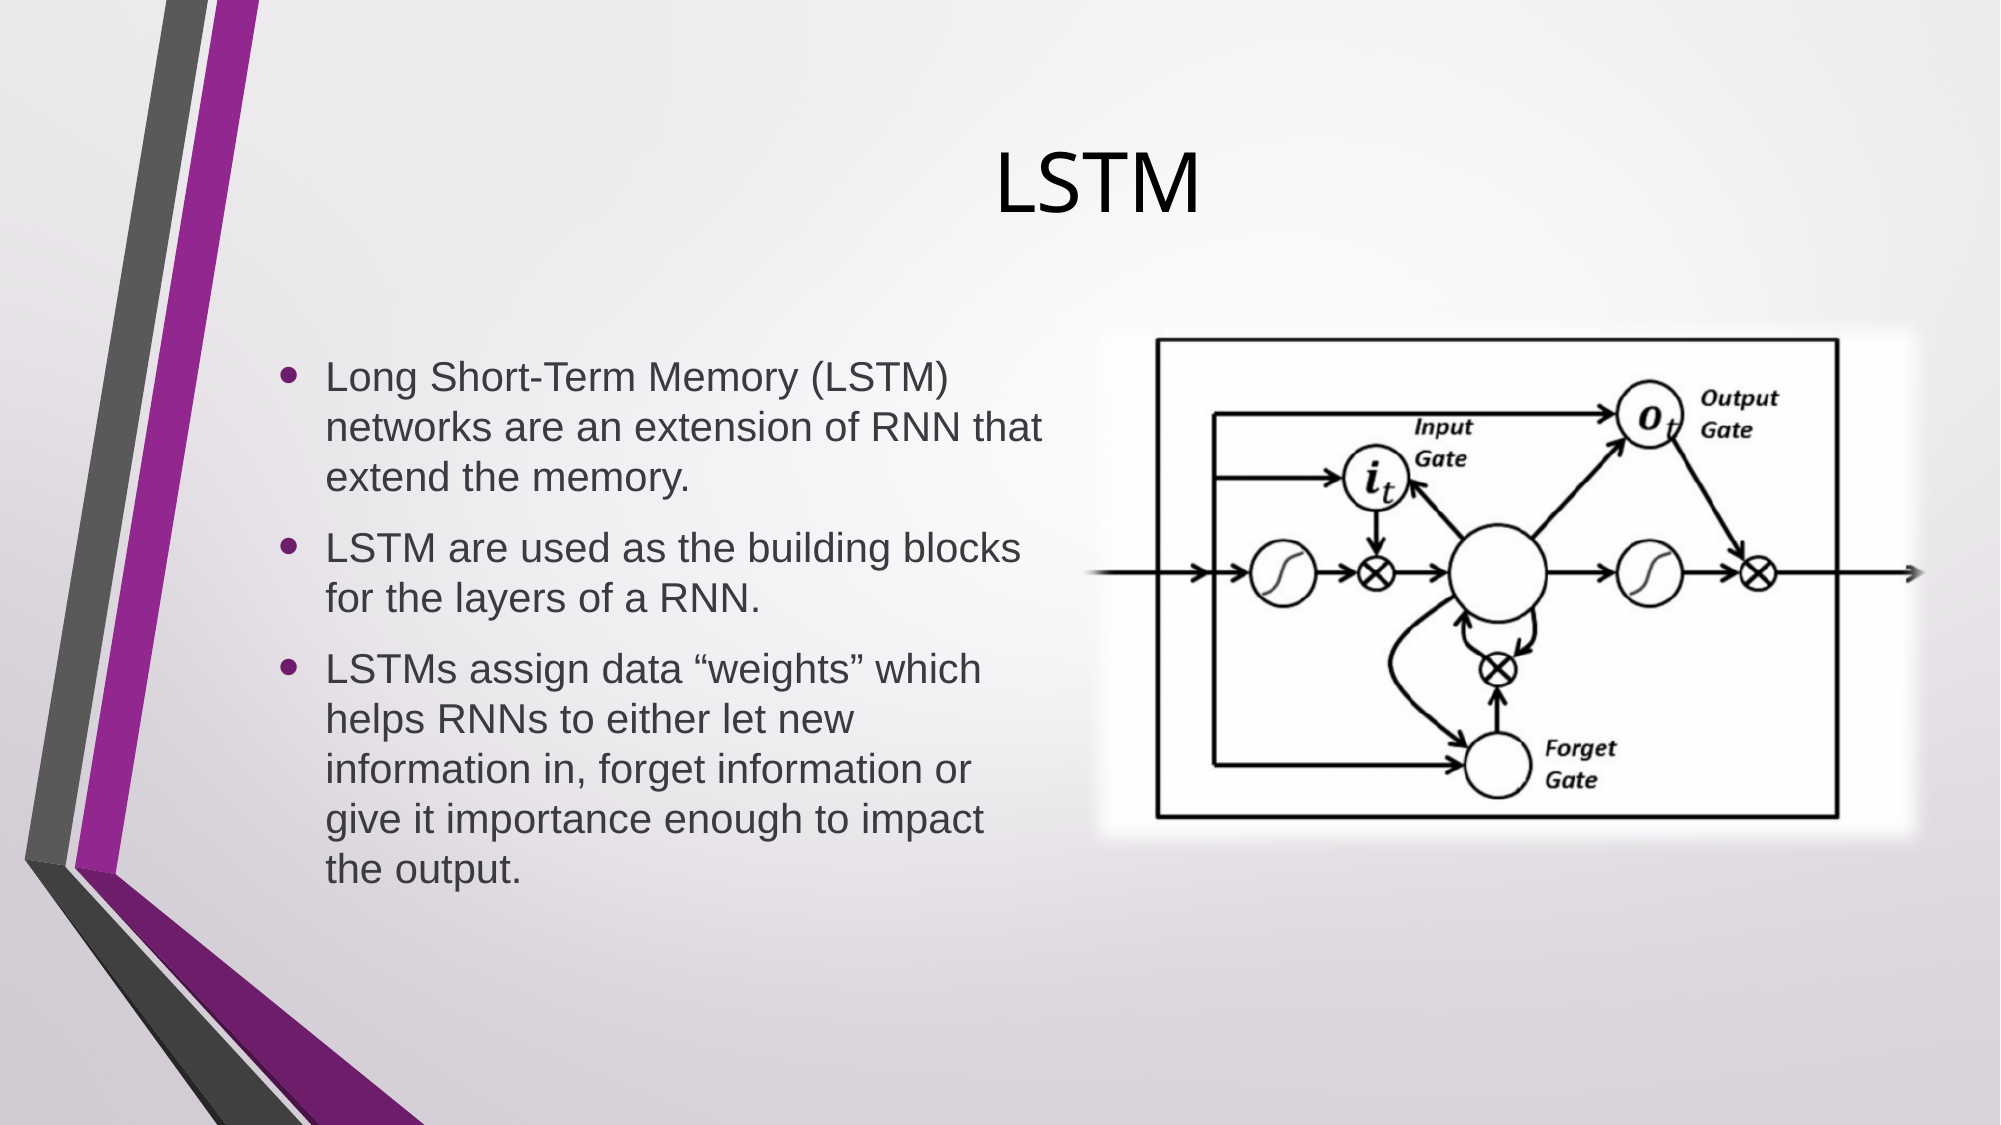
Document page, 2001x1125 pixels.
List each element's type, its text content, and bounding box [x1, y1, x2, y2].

picture [1080, 310, 1933, 857]
list Long Short-Term Memory (LSTM) networks are an extension of RNN that extend the memory. LSTM are used as the building blocks for the layers of a RNN. LSTMs assign data “weights” which helps RNNs to either let new information in, forget information or give it importance enough to impact the output. [263, 254, 1063, 988]
title LSTM [276, 103, 1921, 255]
